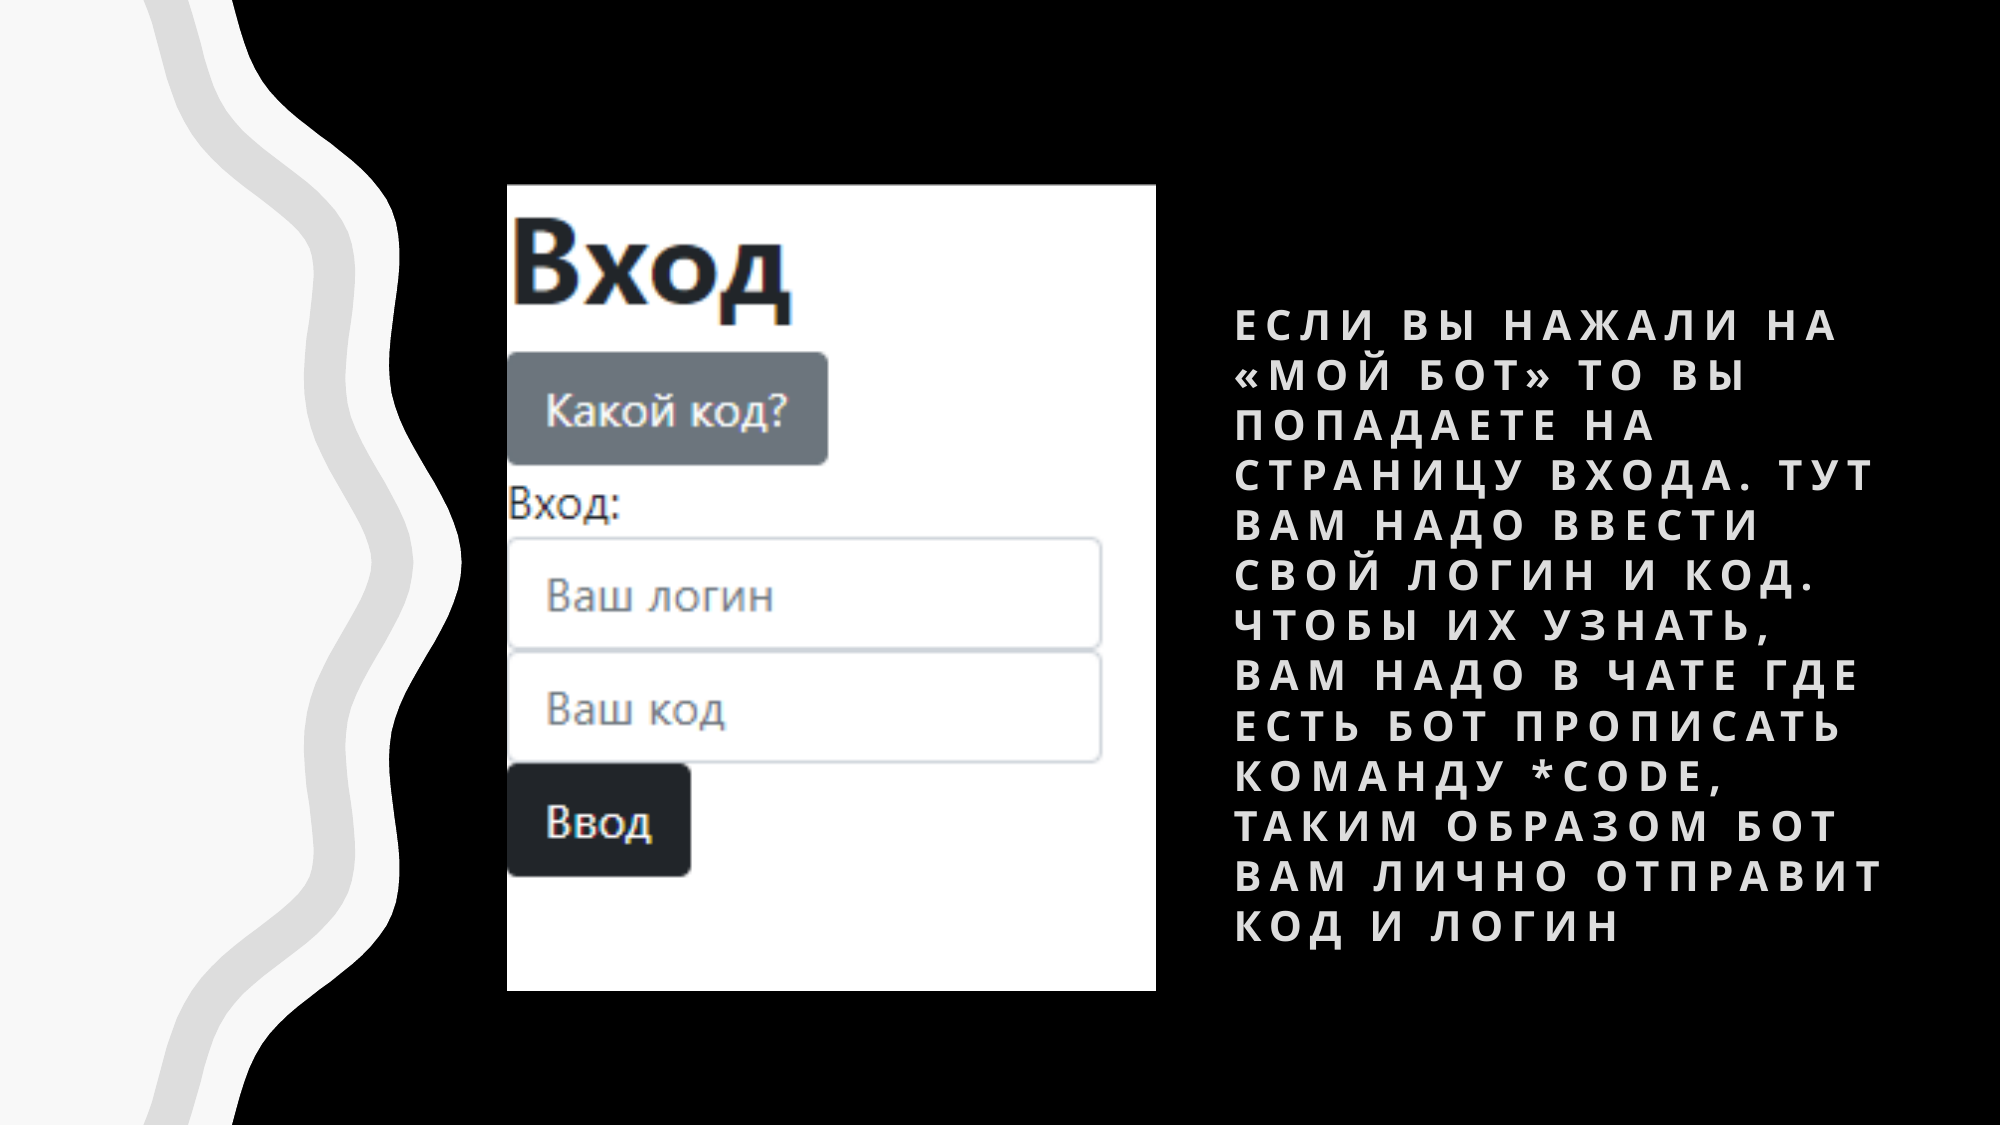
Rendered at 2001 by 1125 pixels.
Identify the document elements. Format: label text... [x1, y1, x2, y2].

list Если вы нажали на «мой бот» то вы попадаете на страницу входа. Тут вам надо ввести свой логин и код. Чтобы их узнать, вам надо в чате где есть бот прописать команду *code, таким образом бот вам лично отправит код и логин [1218, 291, 1919, 1125]
picture [507, 183, 1157, 991]
